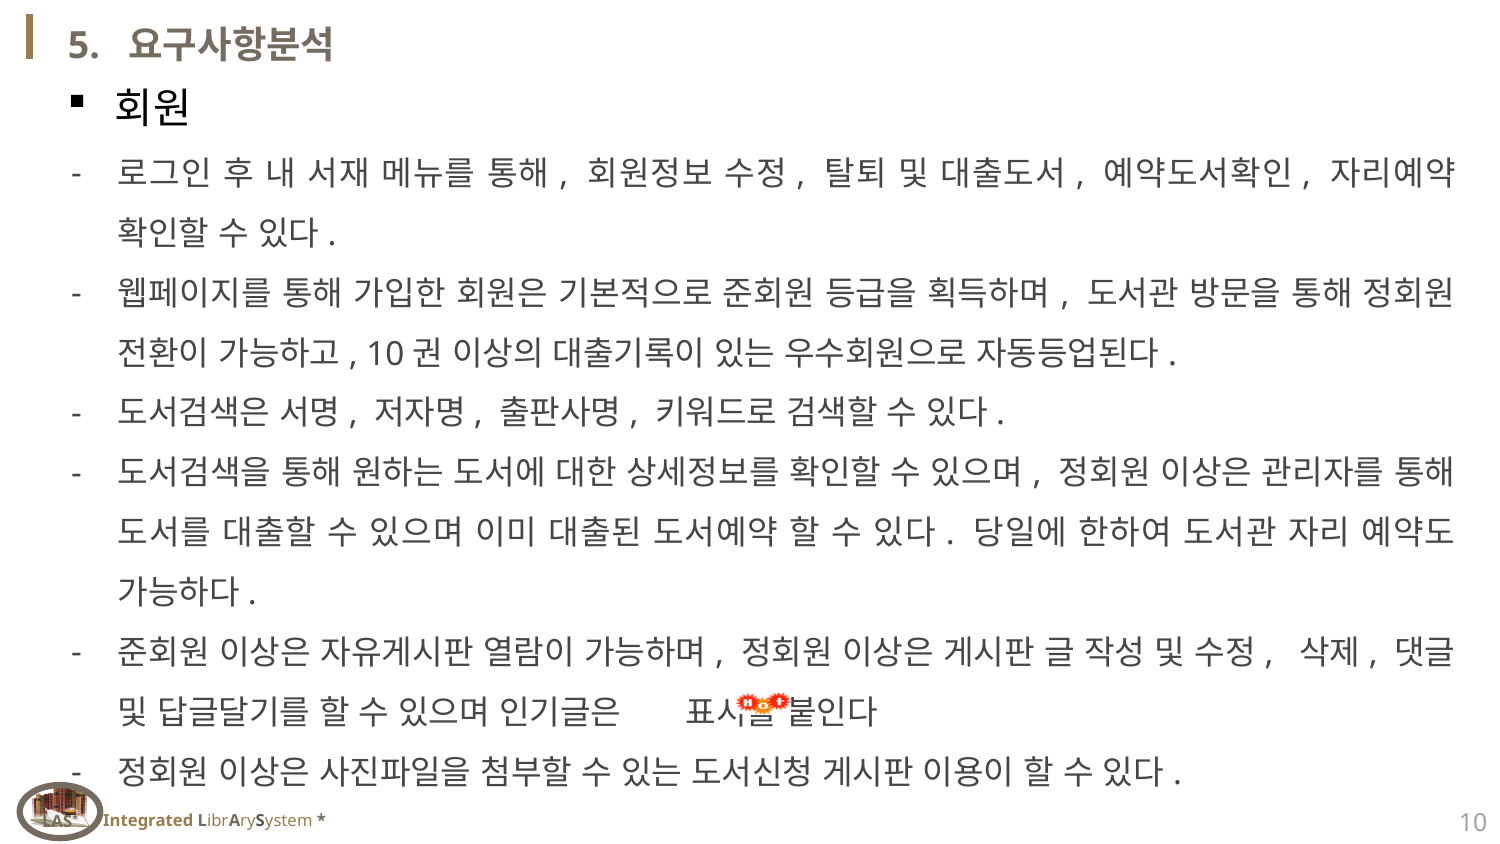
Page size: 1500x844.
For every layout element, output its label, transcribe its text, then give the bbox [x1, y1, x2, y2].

picture [29, 789, 91, 830]
text_box 로그인 후 내 서재 메뉴를 통해, 회원정보 수정, 탈퇴 및 대출도서, 예약도서확인, 자리예약 확인할 수 있다. 웹페이지를 통해 가입한 회원은 기본적으로 준회원 등급을 획득하며, 도서관 방문을 통해 정회원 전환이 가능하고, 10권 이상의 대출기록이 있는 우수회원으로 자동등업된다. 도서검색은 서명, 저자명, 출판사명, 키워드로 검색할 수 있다. 도서검색을 통해 원하는 도서에 대한 상세정보를 확인할 수 있으며, 정회원 이상은 관리자를 통해 도서를 대출할 수 있으며 이미 대출된 도서예약 할 수 있다. 당일에 한하여 도서관 자리 예약도 가능하다. 준회원 이상은 자유게시판 열람이 가능하며, 정회원 이상은 게시판 글 작성 및 수정, 삭제, 댓글 및 답글달기를 할 수 있으며 인기글은 표시를 붙인다 정회원 이상은 사진파일을 첨부할 수 있는 도서신청 게시판 이용이 할 수 있다. [56, 124, 1471, 799]
picture [29, 783, 43, 790]
text_box 5. 요구사항분석 [53, 13, 420, 73]
slide_number 10 [1152, 800, 1500, 844]
text_box 회원 [53, 74, 307, 139]
picture [736, 693, 791, 714]
